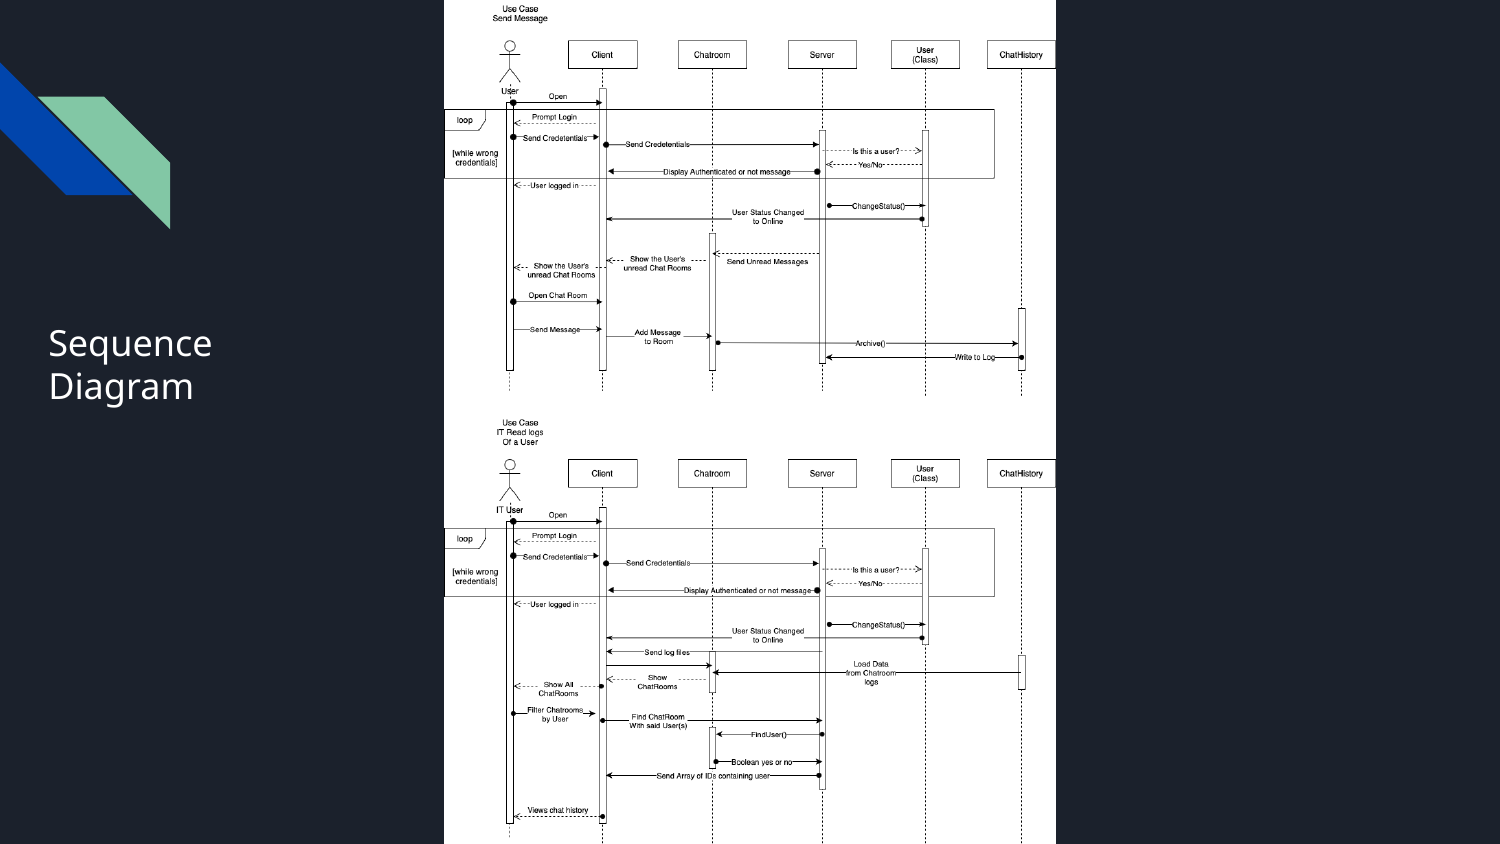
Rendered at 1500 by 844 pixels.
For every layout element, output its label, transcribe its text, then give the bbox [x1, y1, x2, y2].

picture [444, 0, 1056, 844]
title Sequence Diagram [33, 305, 400, 422]
